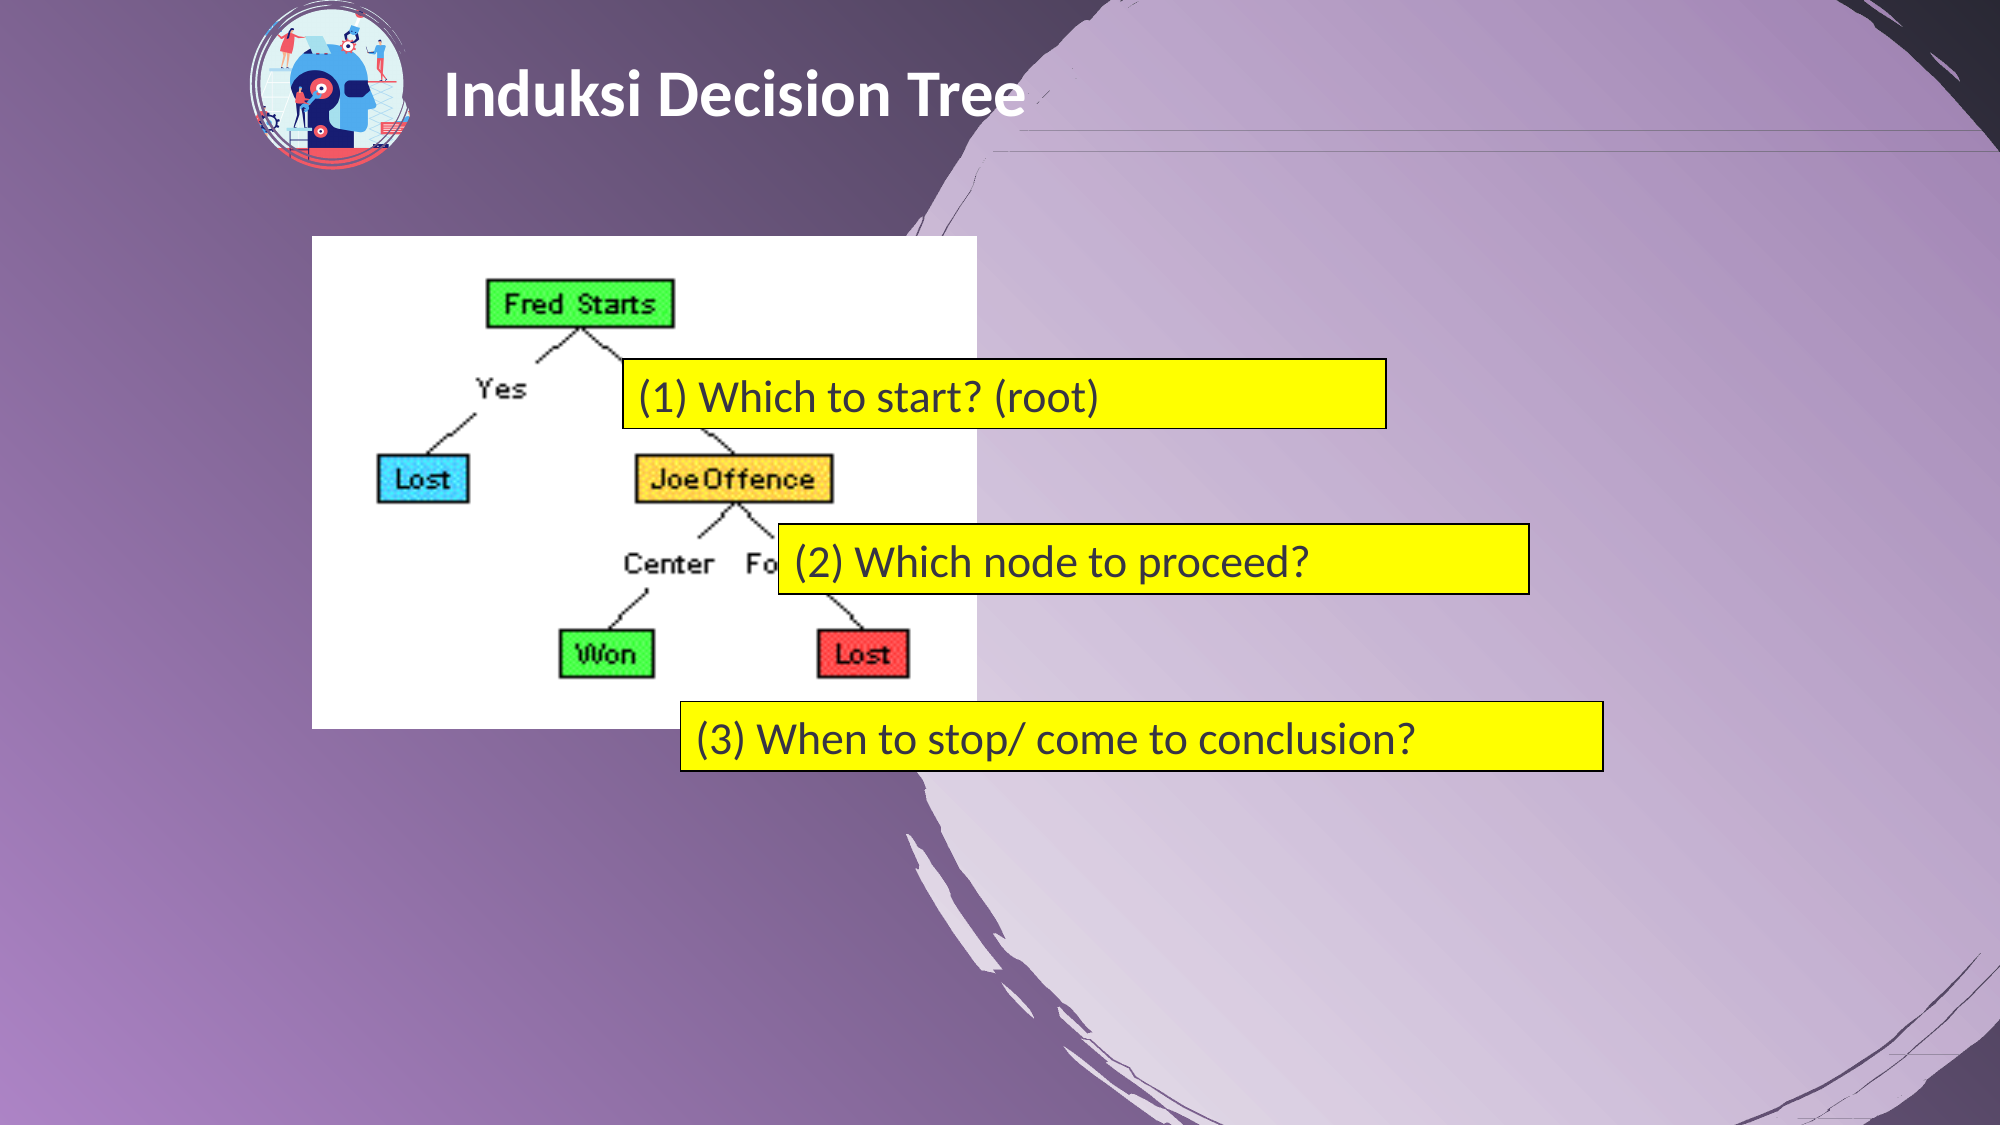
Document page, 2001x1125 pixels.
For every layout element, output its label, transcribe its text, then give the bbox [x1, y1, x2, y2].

text_box (3) When to stop/ come to conclusion? [680, 701, 1604, 772]
picture [311, 236, 977, 729]
text_box (1) Which to start? (root) [977, 358, 1386, 429]
title Induksi Decision Tree [443, 31, 1751, 130]
text_box (2) Which node to proceed? [977, 524, 1530, 594]
picture [249, 0, 410, 170]
